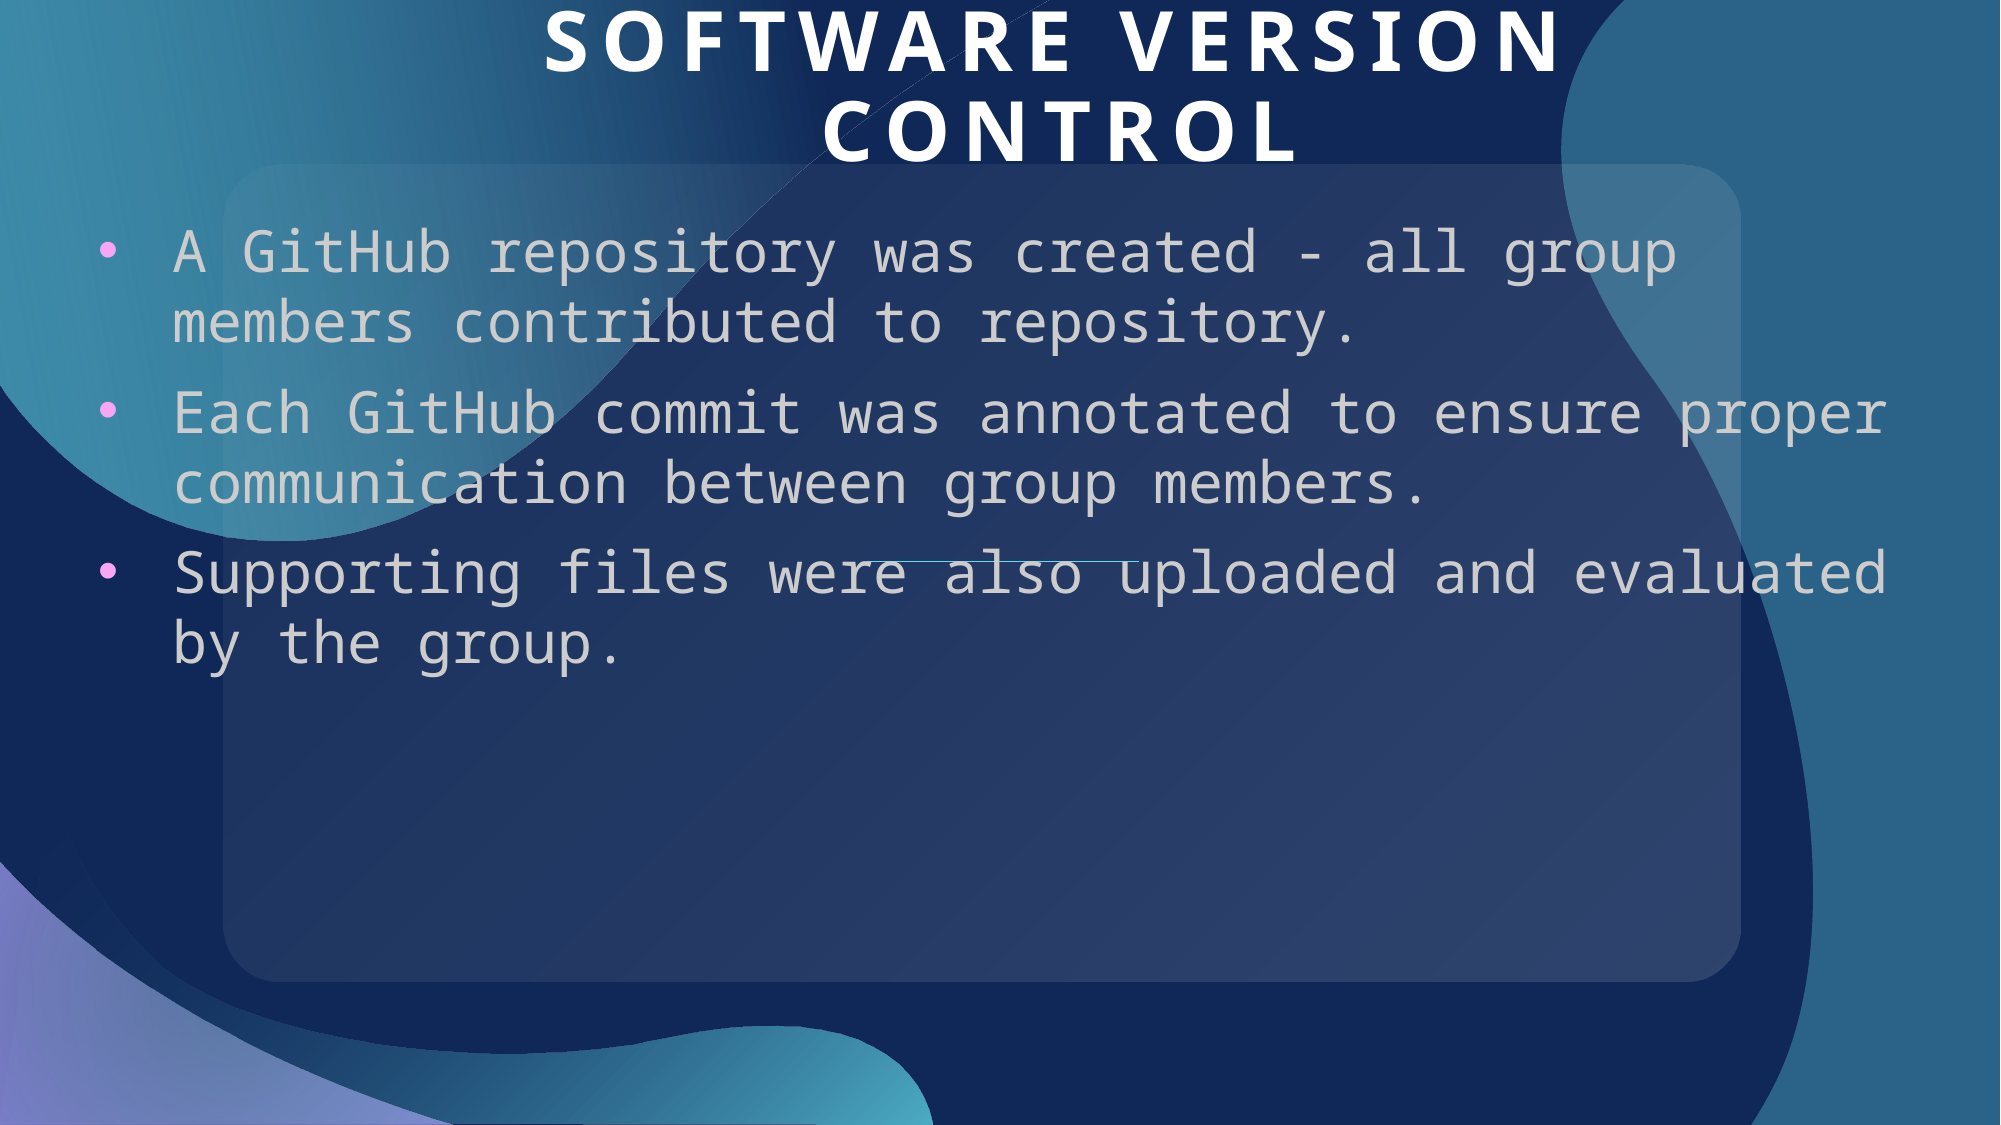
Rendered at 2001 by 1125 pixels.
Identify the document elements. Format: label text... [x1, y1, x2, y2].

subtitle A GitHub repository was created - all group members contributed to repository. Each GitHub commit was annotated to ensure proper communication between group members. Supporting files were also uploaded and evaluated by the group. [82, 206, 1932, 1098]
title Software version control [326, 11, 1793, 188]
